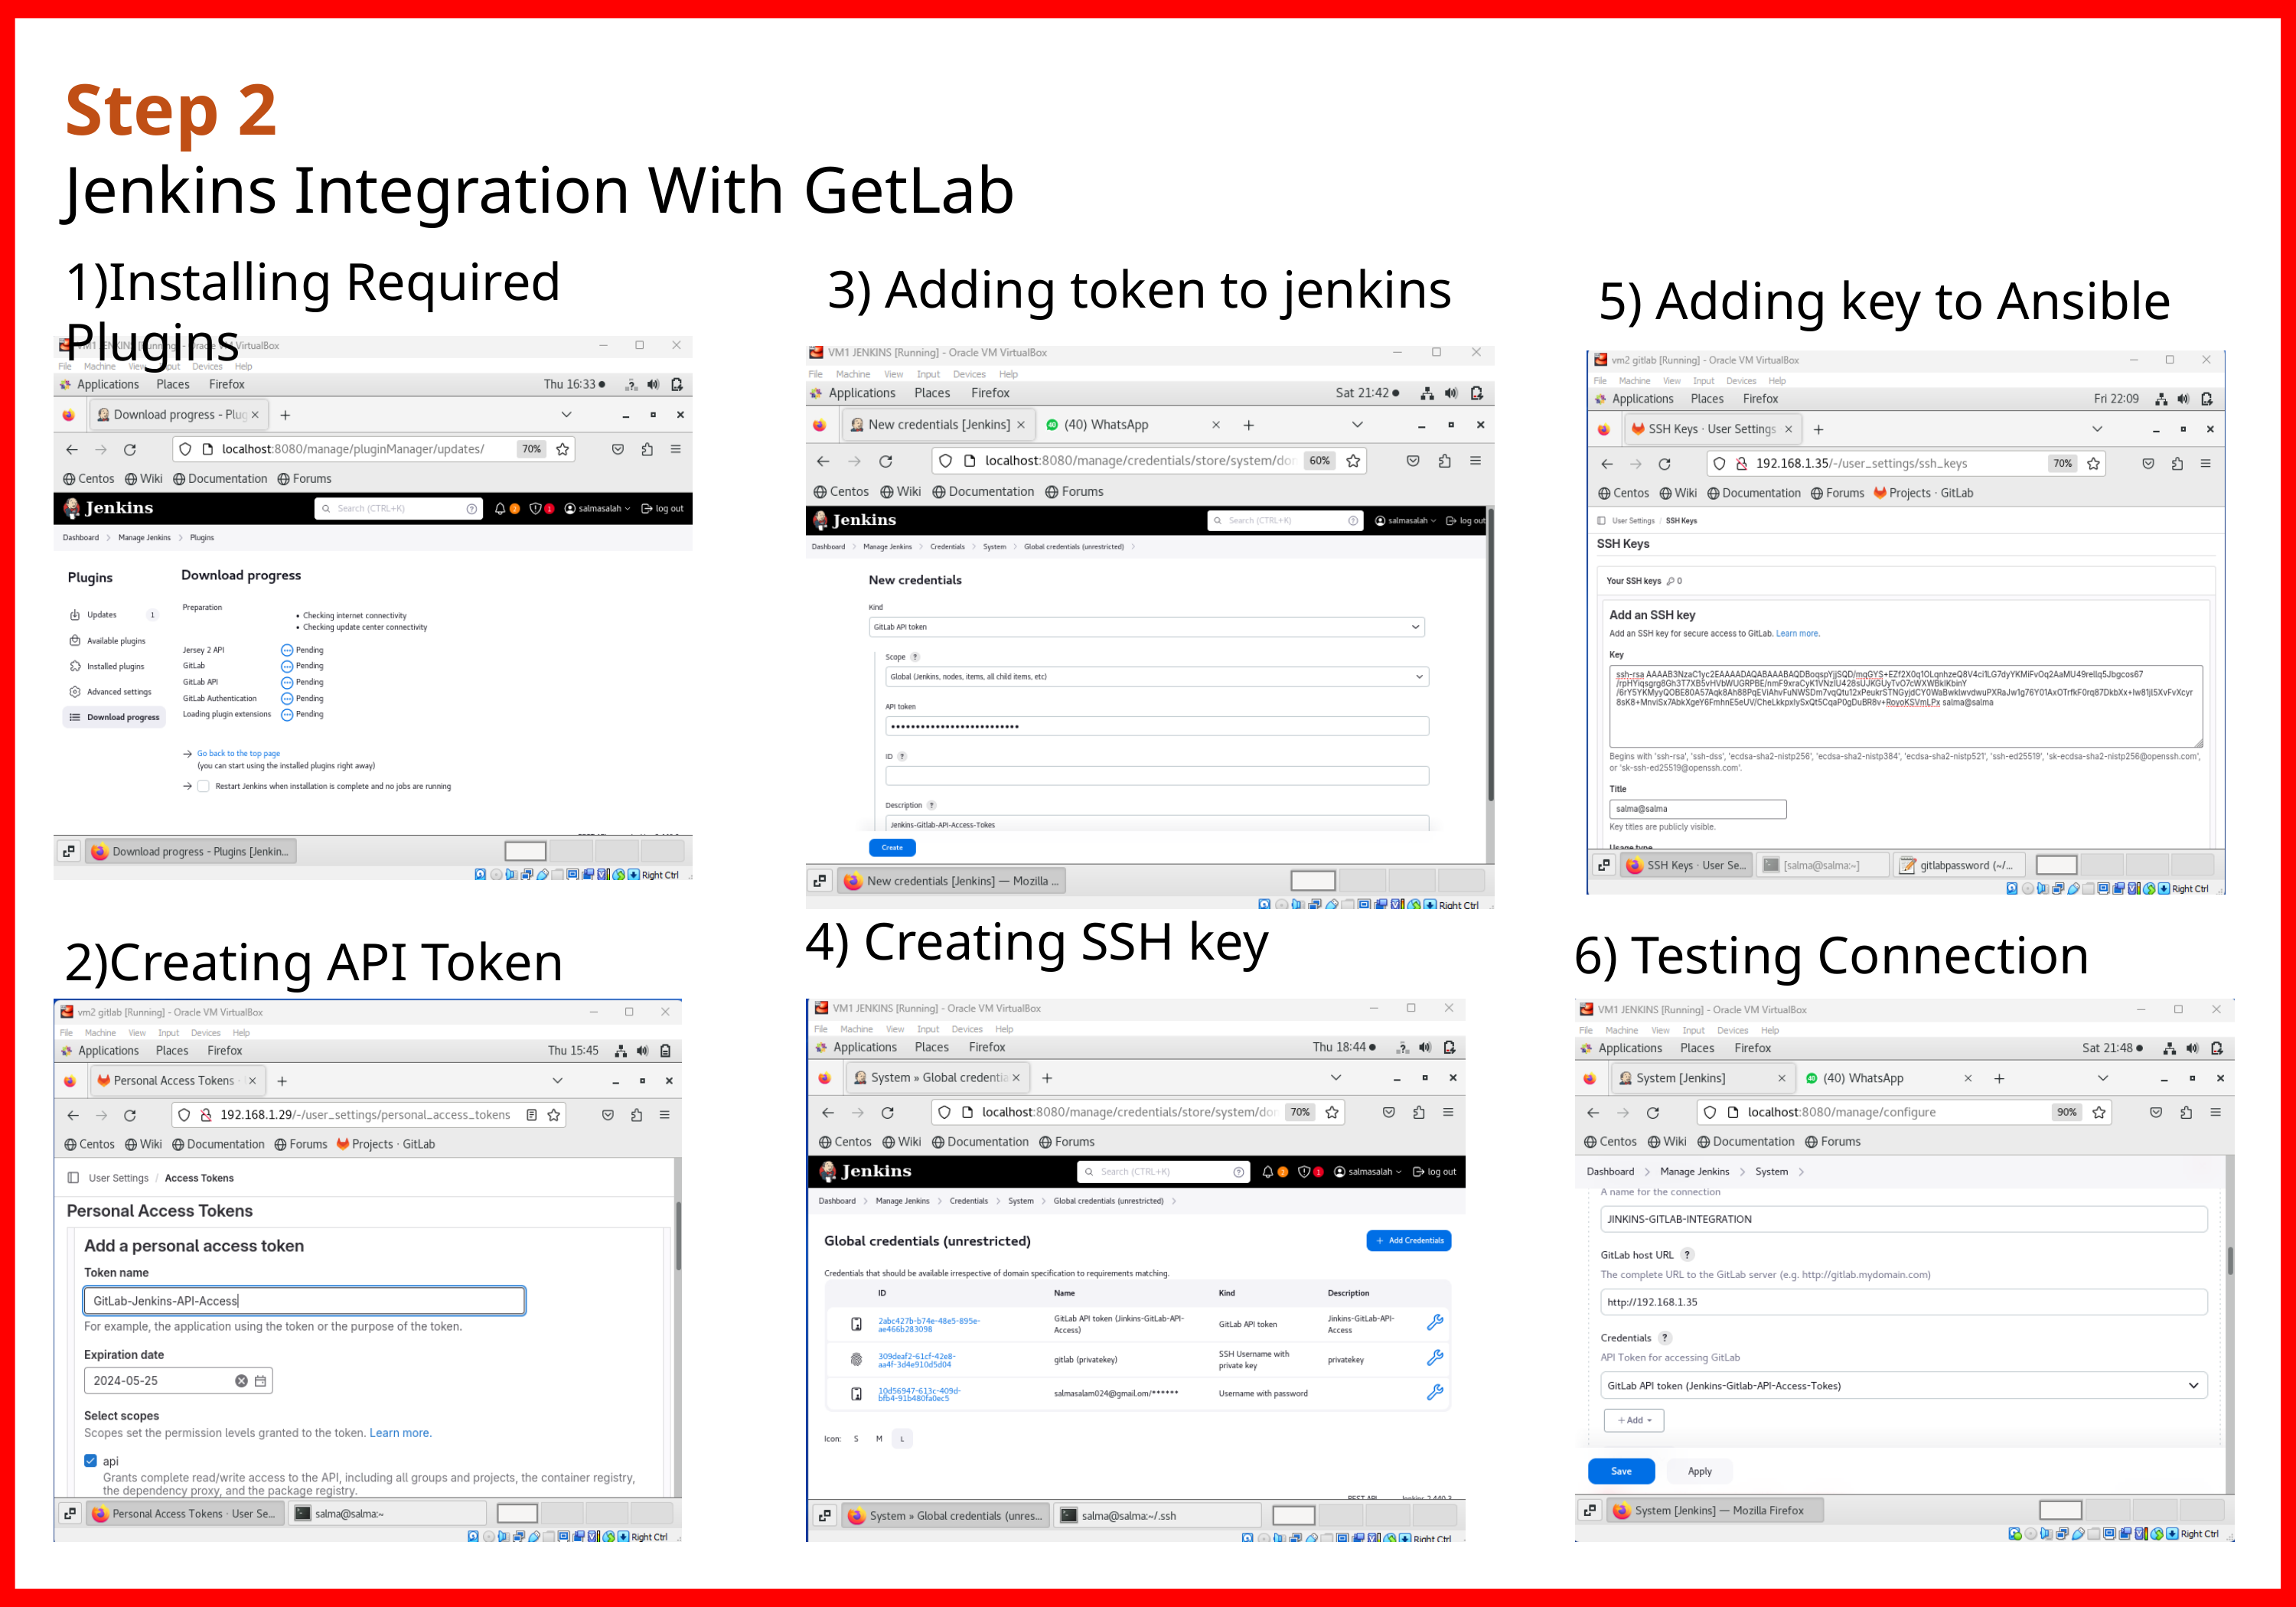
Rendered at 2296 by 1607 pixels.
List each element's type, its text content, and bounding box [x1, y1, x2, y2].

picture [1587, 350, 2226, 895]
picture [1575, 998, 2235, 1543]
picture [53, 998, 682, 1543]
text_box 6) Testing Connection [1562, 917, 2296, 989]
text_box Step 2 Jenkins Integration With GetLab [54, 59, 1202, 232]
text_box 4) Creating SSH key [794, 903, 1502, 1011]
picture [806, 346, 1495, 910]
text_box 3) Adding token to jenkins [816, 251, 1523, 324]
text_box 2)Creating API Token [54, 923, 794, 996]
text_box 1)Installing Required Plugins [54, 243, 735, 377]
text_box [0, 0, 2296, 1607]
picture [806, 998, 1466, 1543]
text_box 5) Adding key to Ansible [1587, 262, 2296, 336]
picture [53, 336, 693, 881]
text_box [14, 17, 2282, 1590]
